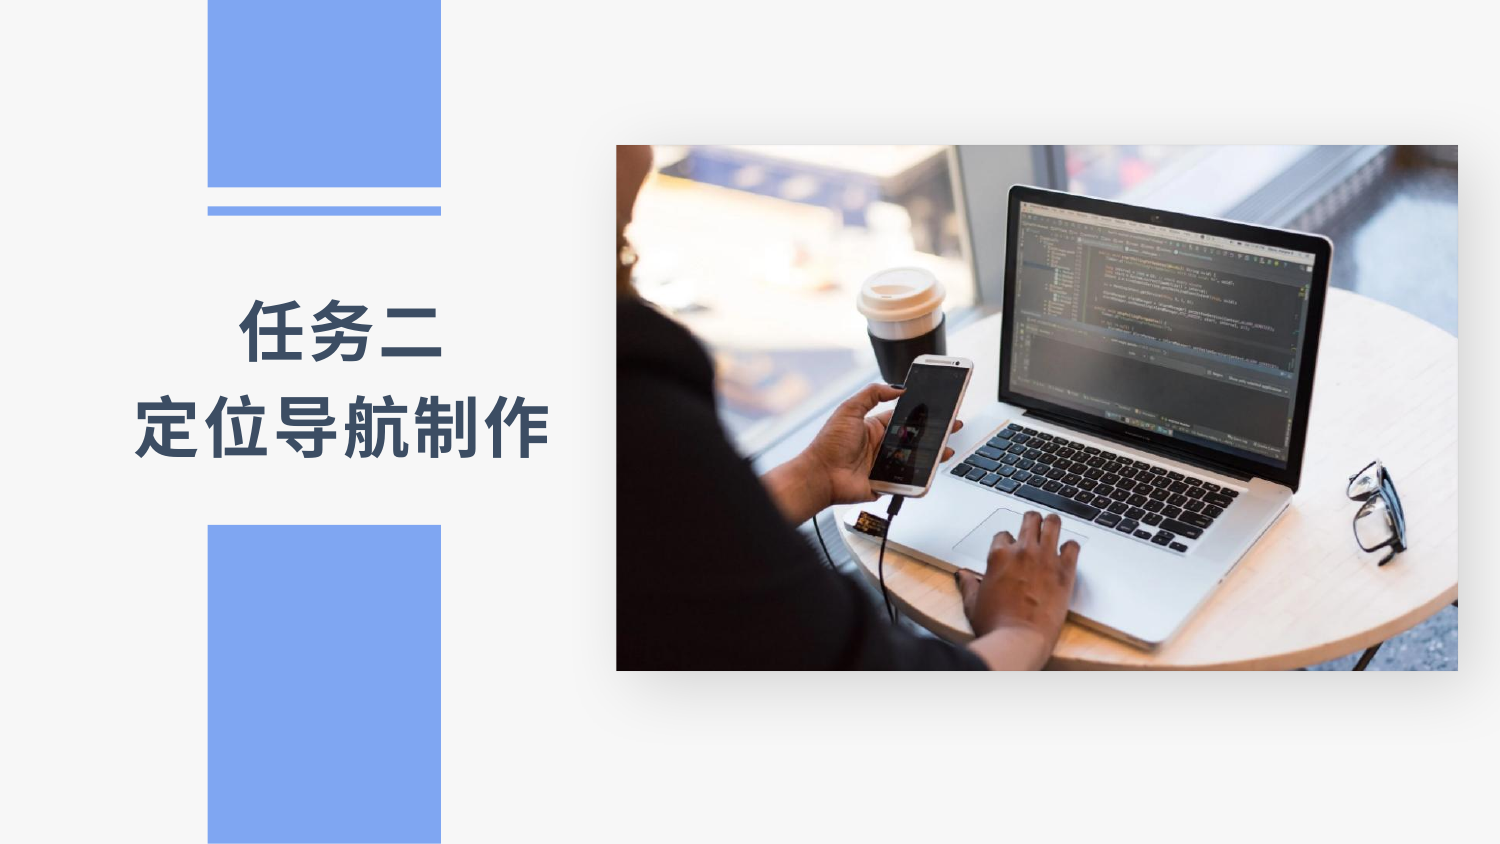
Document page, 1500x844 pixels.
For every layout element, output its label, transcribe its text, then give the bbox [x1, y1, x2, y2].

text_box 任务二 定位导航制作 [67, 248, 602, 493]
picture [616, 145, 1458, 671]
text_box [206, 0, 442, 188]
text_box [206, 524, 442, 844]
text_box [206, 205, 442, 217]
